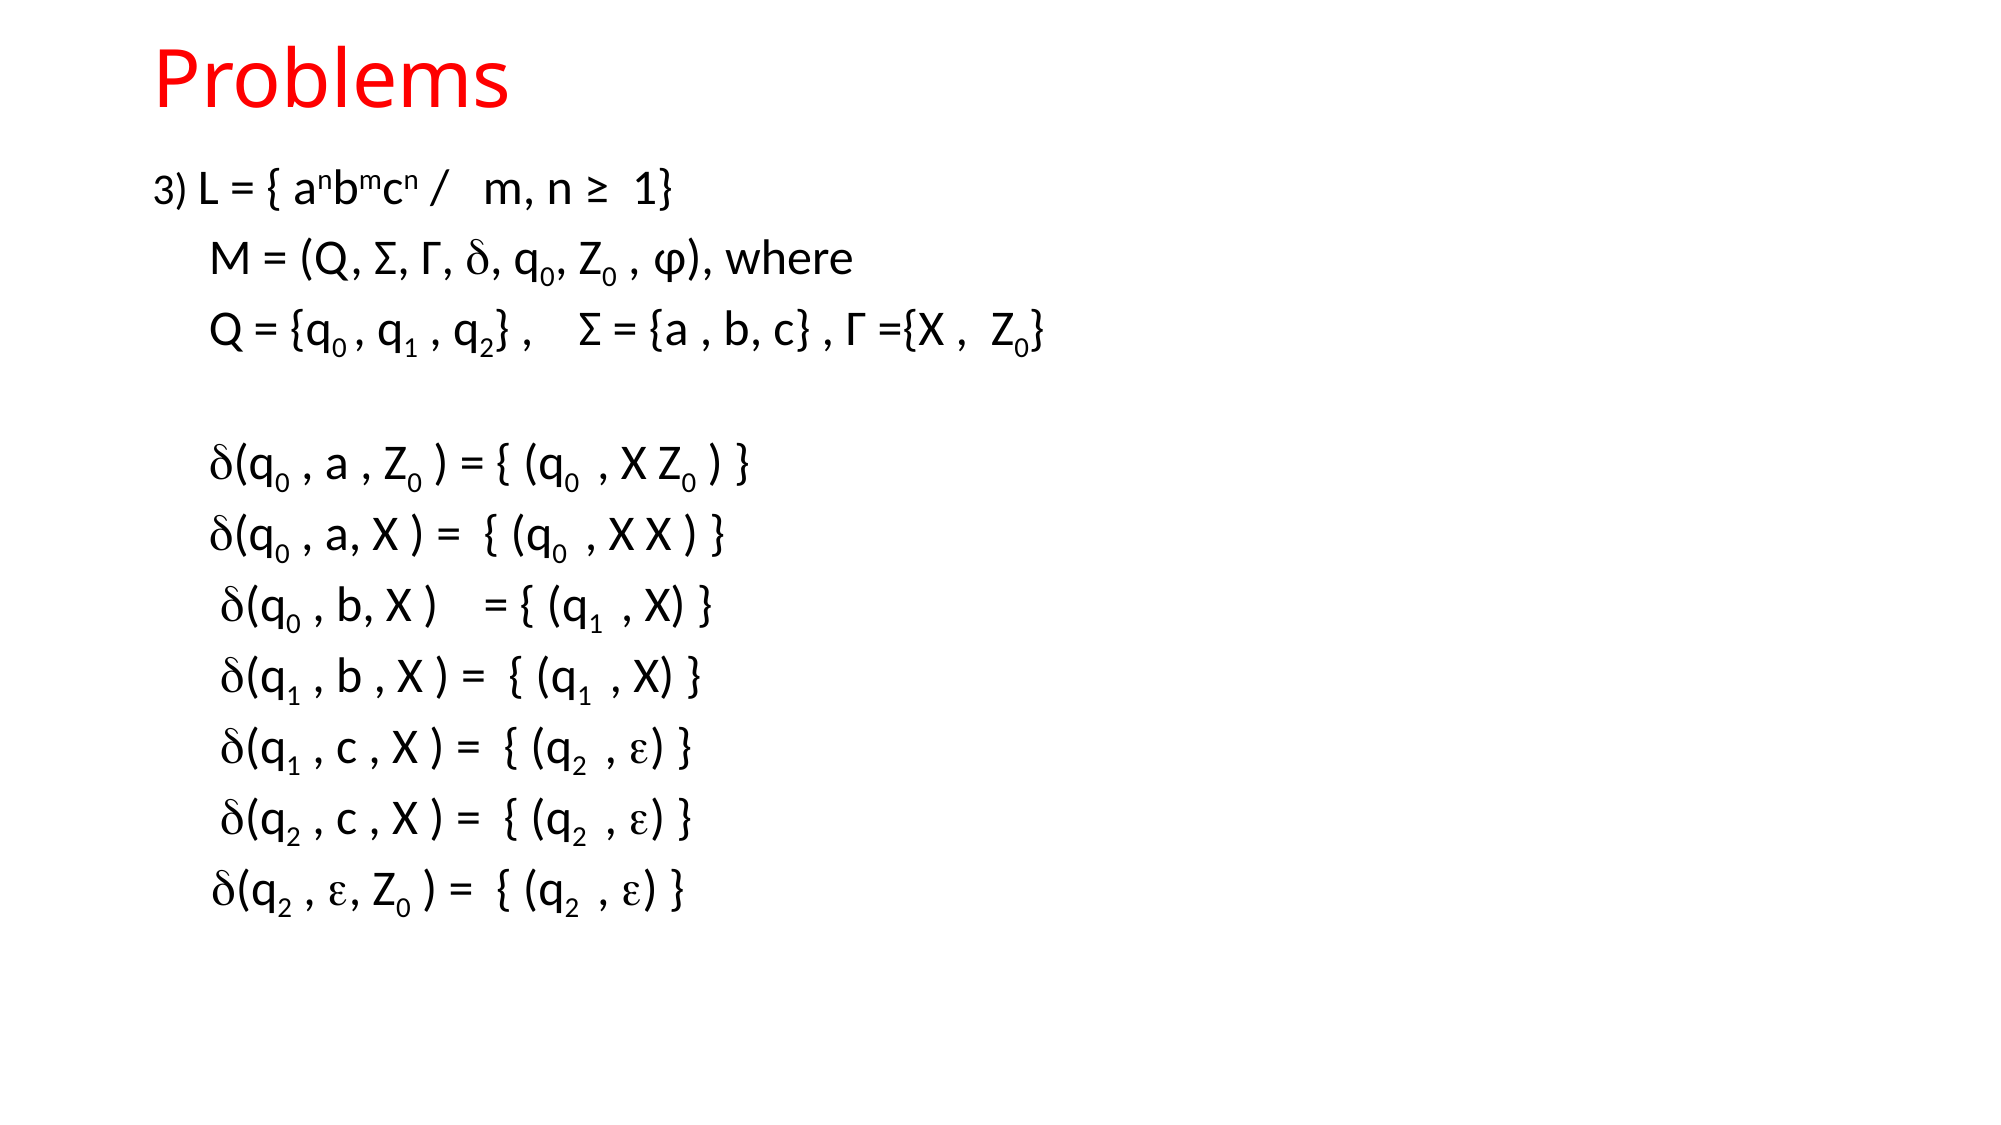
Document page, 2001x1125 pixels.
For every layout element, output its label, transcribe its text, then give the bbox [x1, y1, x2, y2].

list 3) L = { anbmcn / m, n ≥ 1} M = (Q, Σ, Γ, , q0, Z0 , ɸ), where Q = {q0 , q1 , q2} , Σ = {a , b, c} , Γ ={X , Z0} (q0 , a , Z0 ) = { (q0 , X Z0 ) } (q0 , a, X ) = { (q0 , X X ) } (q0 , b, X ) = { (q1 , X) } (q1 , b , X ) = { (q1 , X) } (q1 , c , X ) = { (q2 , ) } (q2 , c , X ) = { (q2 , ) } (q2 , , Z0 ) = { (q2 , ) } [137, 154, 1863, 1017]
title Problems [137, 30, 1863, 133]
